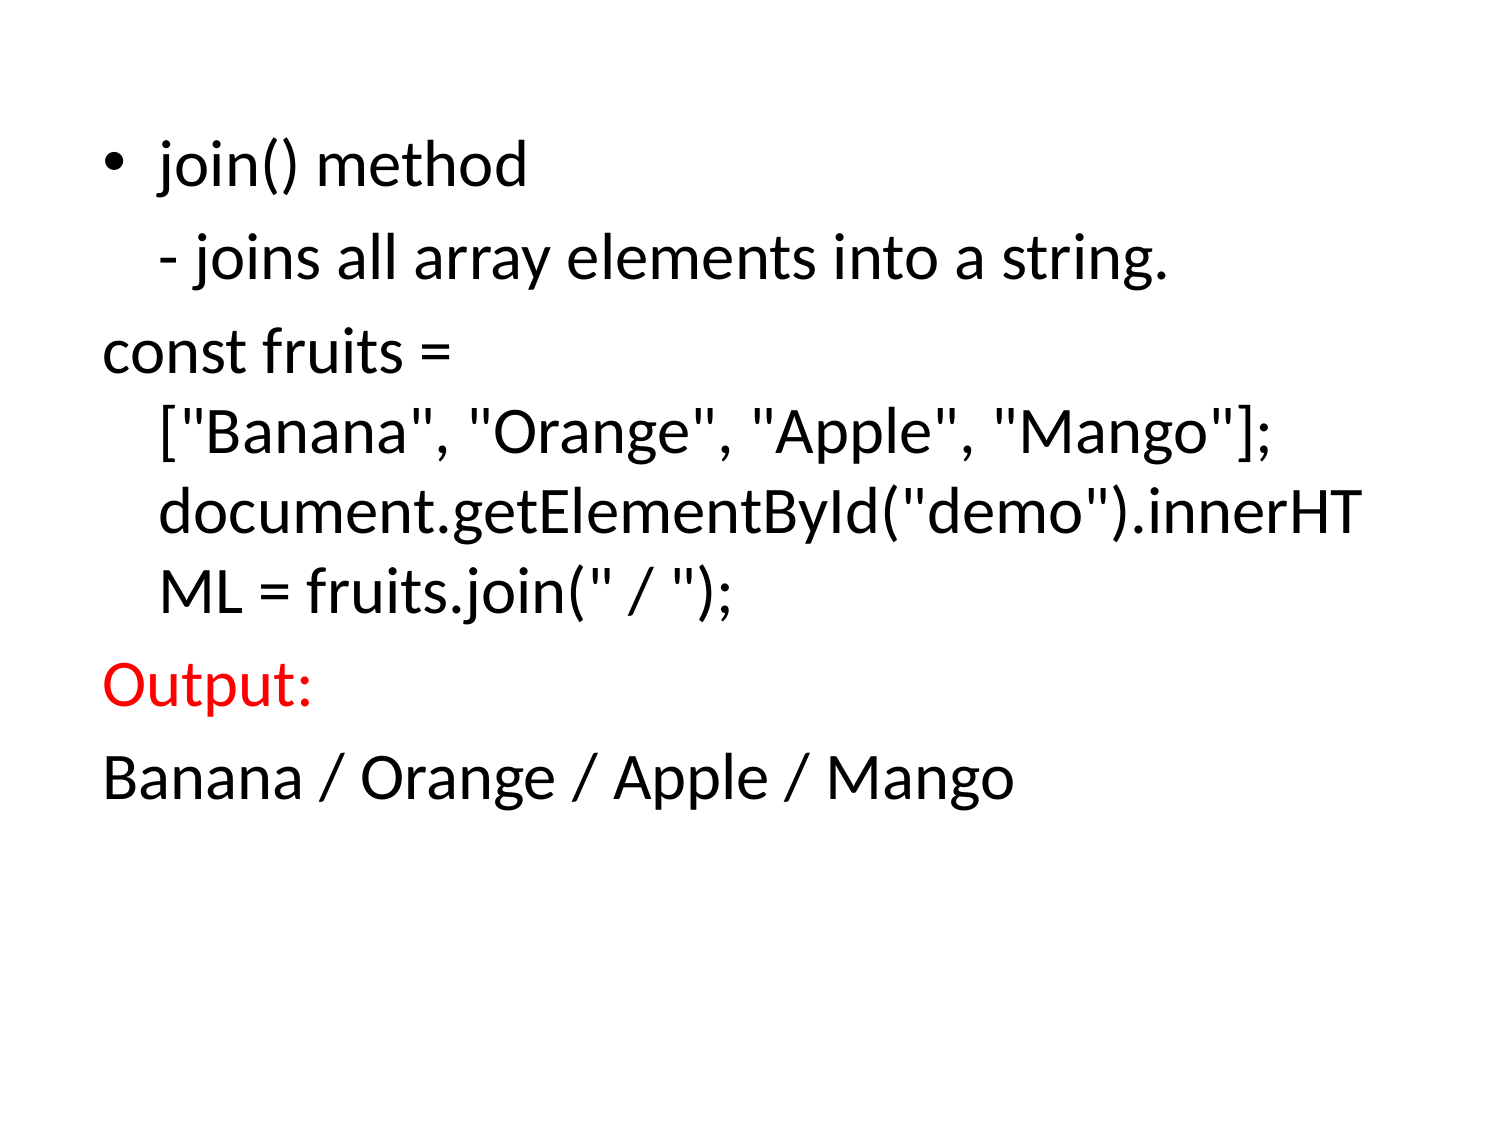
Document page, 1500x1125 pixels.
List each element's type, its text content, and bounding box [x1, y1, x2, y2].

list join() method - joins all array elements into a string. const fruits = ["Banana", "Orange", "Apple", "Mango"]; document.getElementById("demo").innerHTML = fruits.join(" / "); Output: Banana / Orange / Apple / Mango [87, 112, 1425, 1005]
